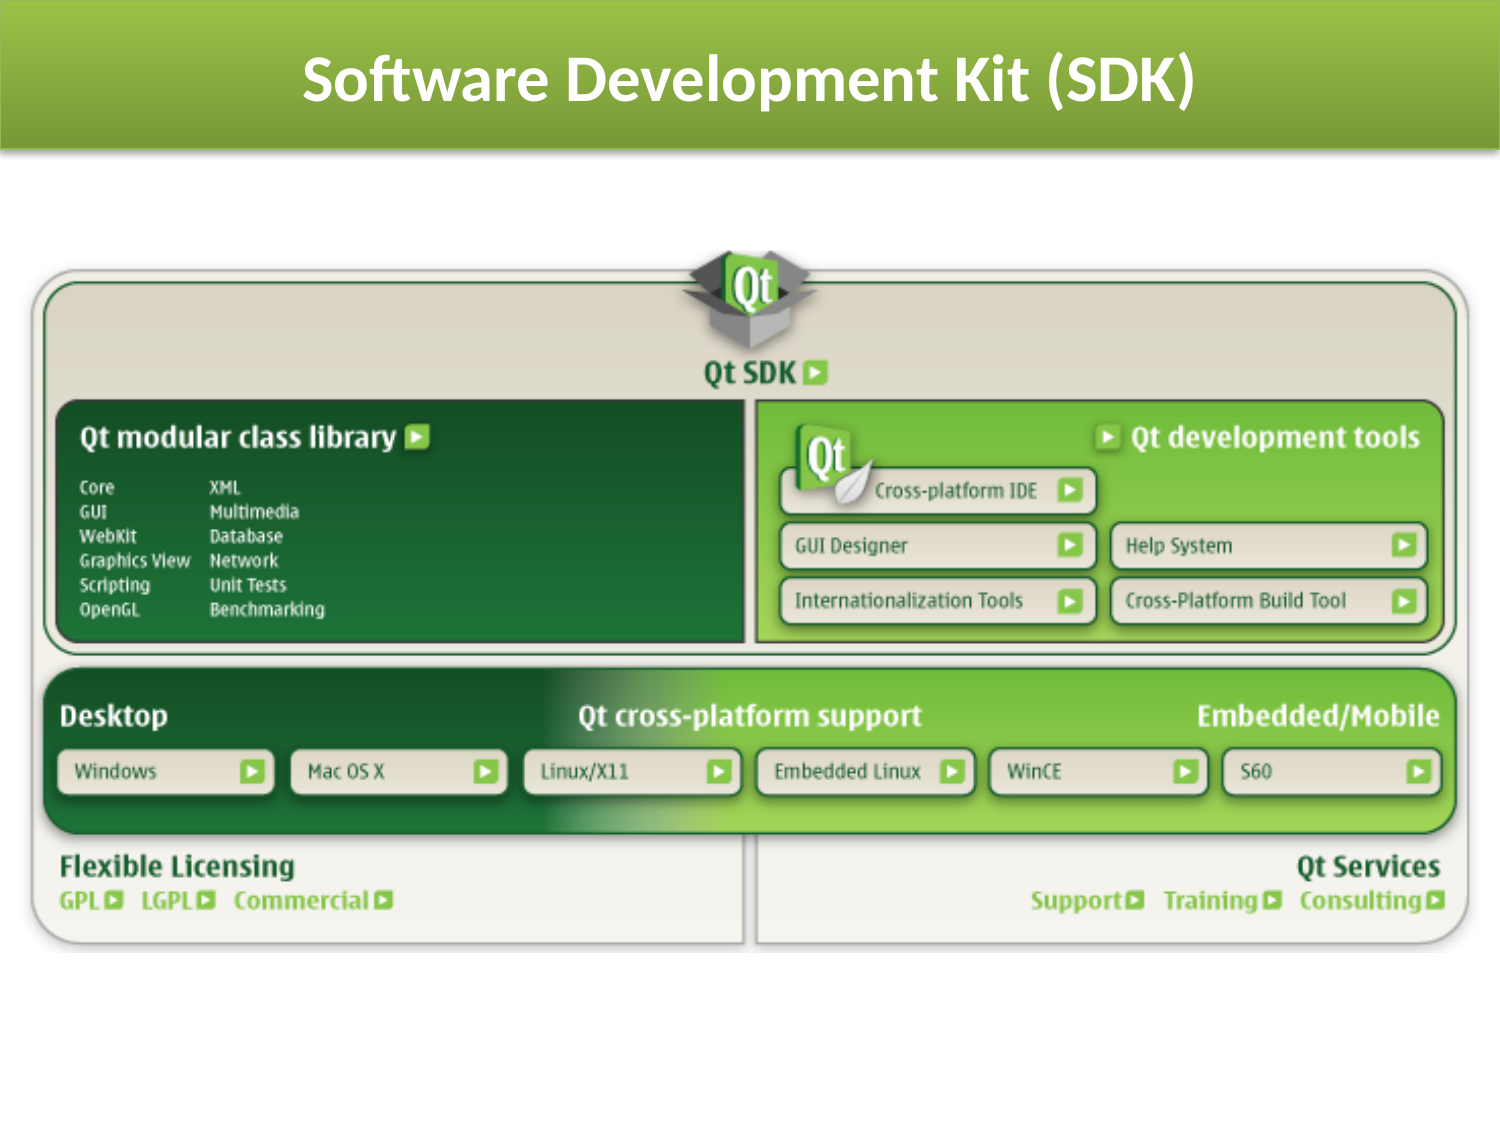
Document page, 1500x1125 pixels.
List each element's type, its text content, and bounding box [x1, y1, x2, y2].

text_box Software Development Kit (SDK) [0, 0, 1500, 150]
picture [5, 231, 1490, 953]
